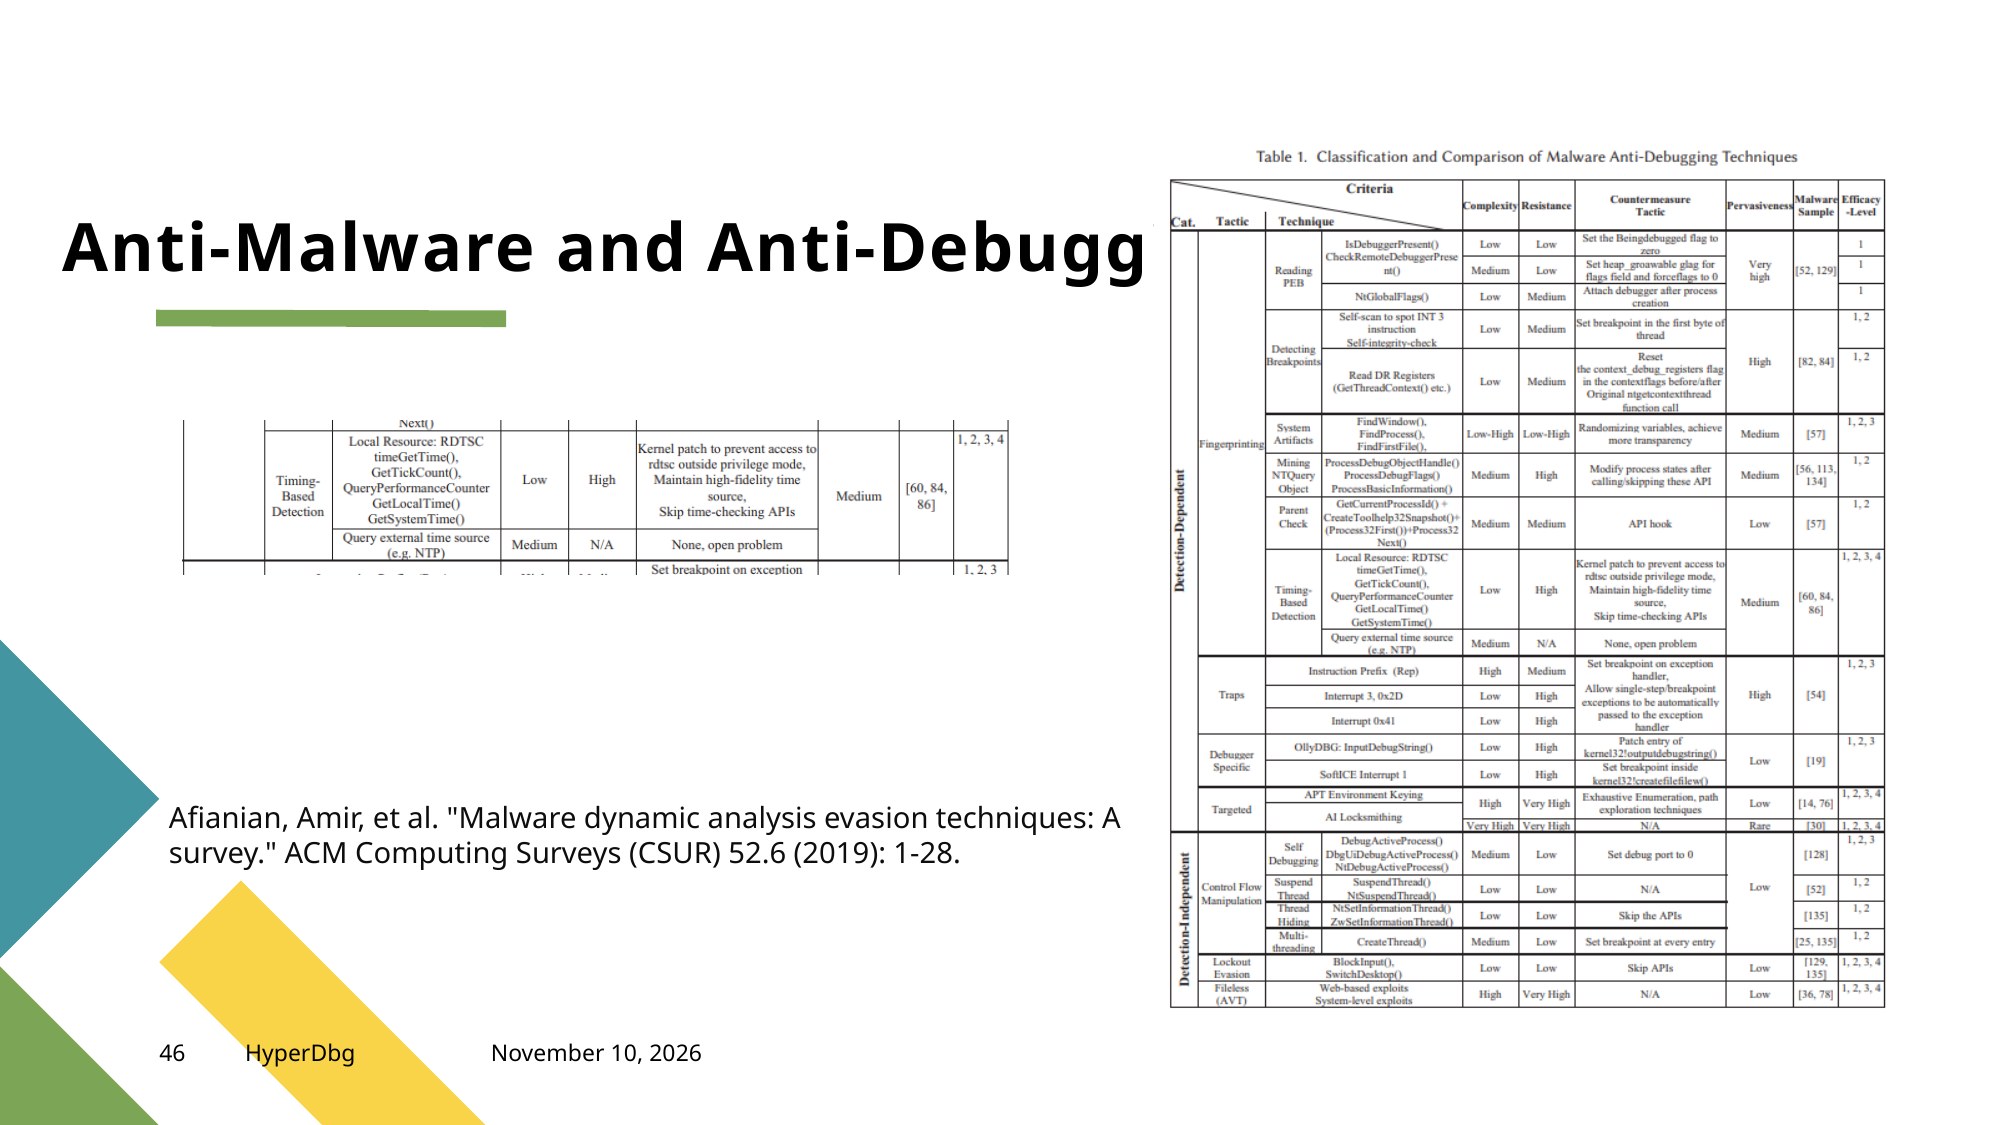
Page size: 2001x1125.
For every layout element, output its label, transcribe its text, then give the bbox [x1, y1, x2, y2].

footer HyperDbg [246, 1038, 491, 1080]
picture [178, 420, 1025, 575]
picture [1154, 137, 1899, 1023]
slide_number 46 [159, 1038, 246, 1080]
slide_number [491, 1038, 707, 1080]
text_box Afianian, Amir, et al. "Malware dynamic analysis evasion techniques: A survey." ACM Computing Surveys (CSUR) 52.6 (2019): 1-28. [154, 792, 1154, 877]
title Anti-Malware and Anti-Debugging [63, 176, 1154, 286]
